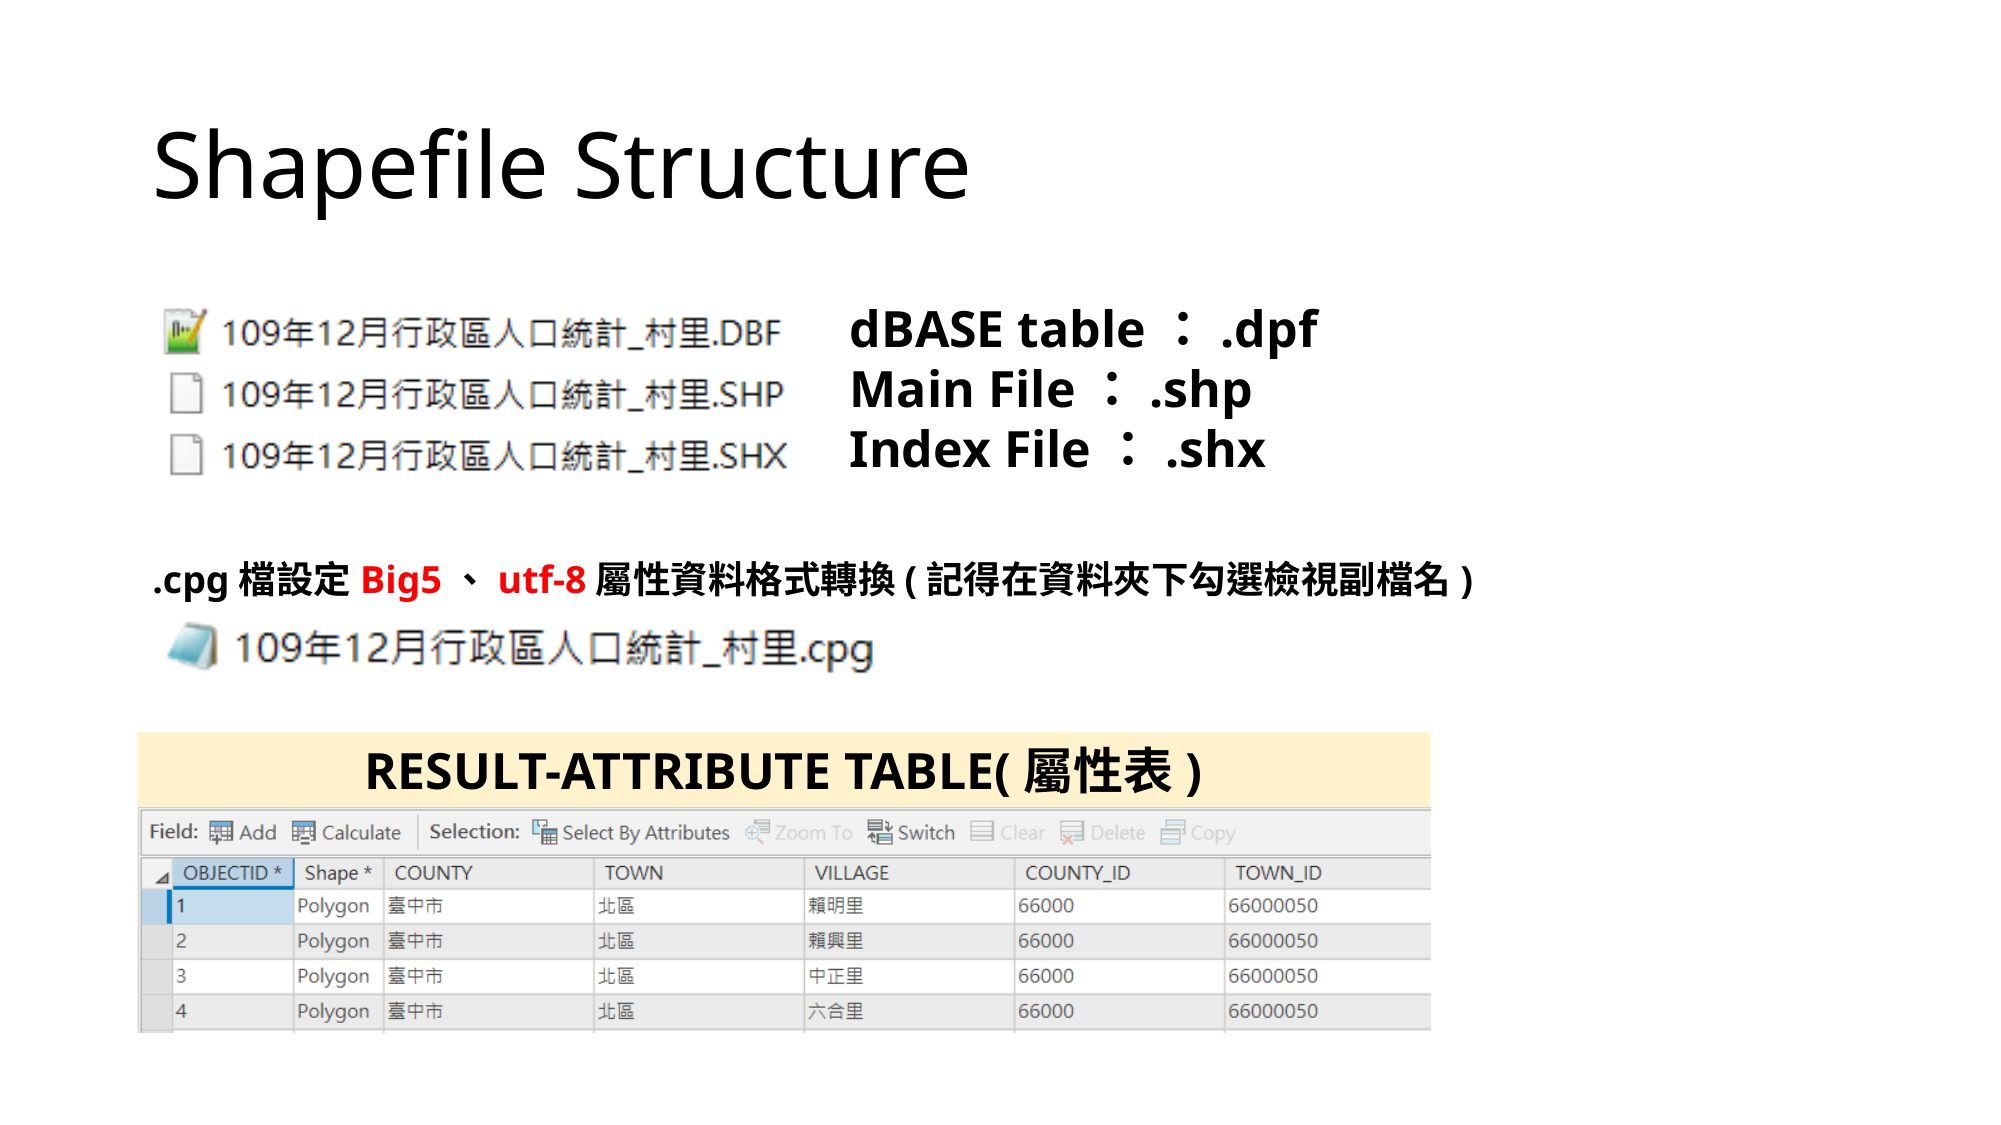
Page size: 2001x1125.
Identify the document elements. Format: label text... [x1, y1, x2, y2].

text_box RESULT-ATTRIBUTE TABLE(屬性表) [137, 732, 1430, 807]
picture [137, 589, 882, 695]
picture [137, 289, 812, 487]
text_box dBASE table：.dpf Main File：.shp Index File：.shx [834, 289, 1342, 485]
title Shapefile Structure [137, 59, 1863, 278]
text_box .cpg檔設定Big5、utf-8屬性資料格式轉換(記得在資料夾下勾選檢視副檔名) [137, 548, 1840, 609]
picture [137, 807, 1431, 1033]
